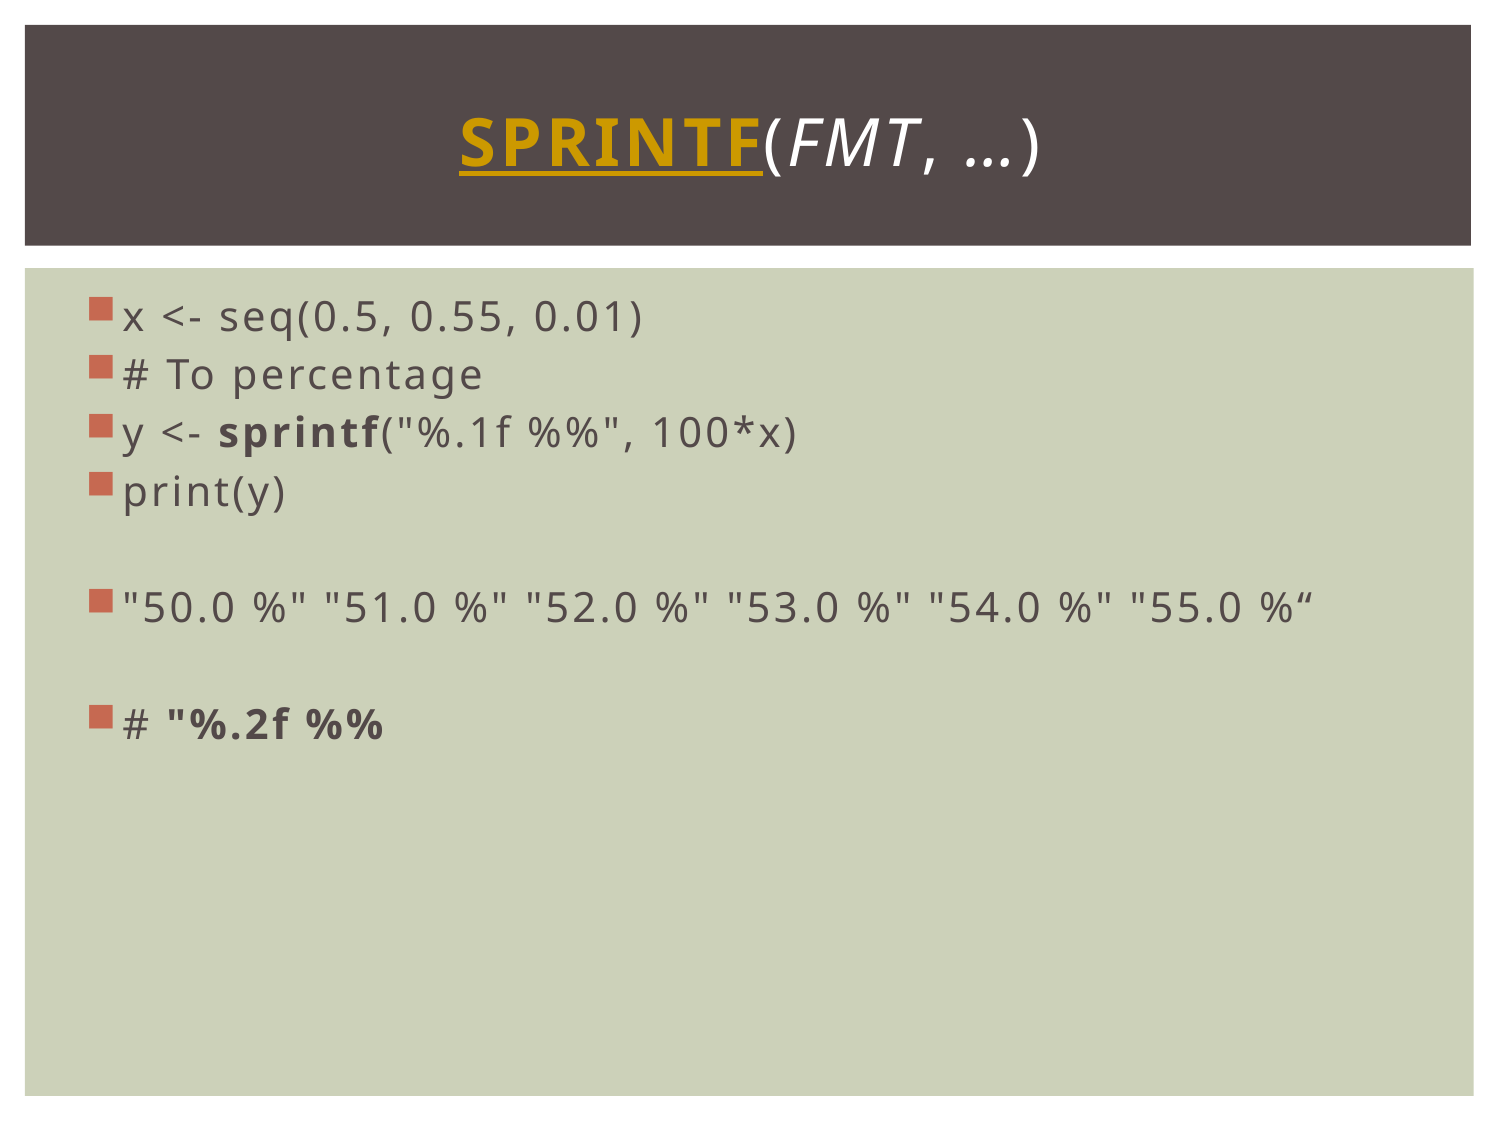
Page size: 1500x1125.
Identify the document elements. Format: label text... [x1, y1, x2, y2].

list x <- seq(0.5, 0.55, 0.01) # To percentage y <- sprintf("%.1f %%", 100*x) print(y) "50.0 %" "51.0 %" "52.0 %" "53.0 %" "54.0 %" "55.0 %“ # "%.2f %% [62, 281, 1442, 1005]
title sprintf(fmt, …) [62, 58, 1438, 232]
